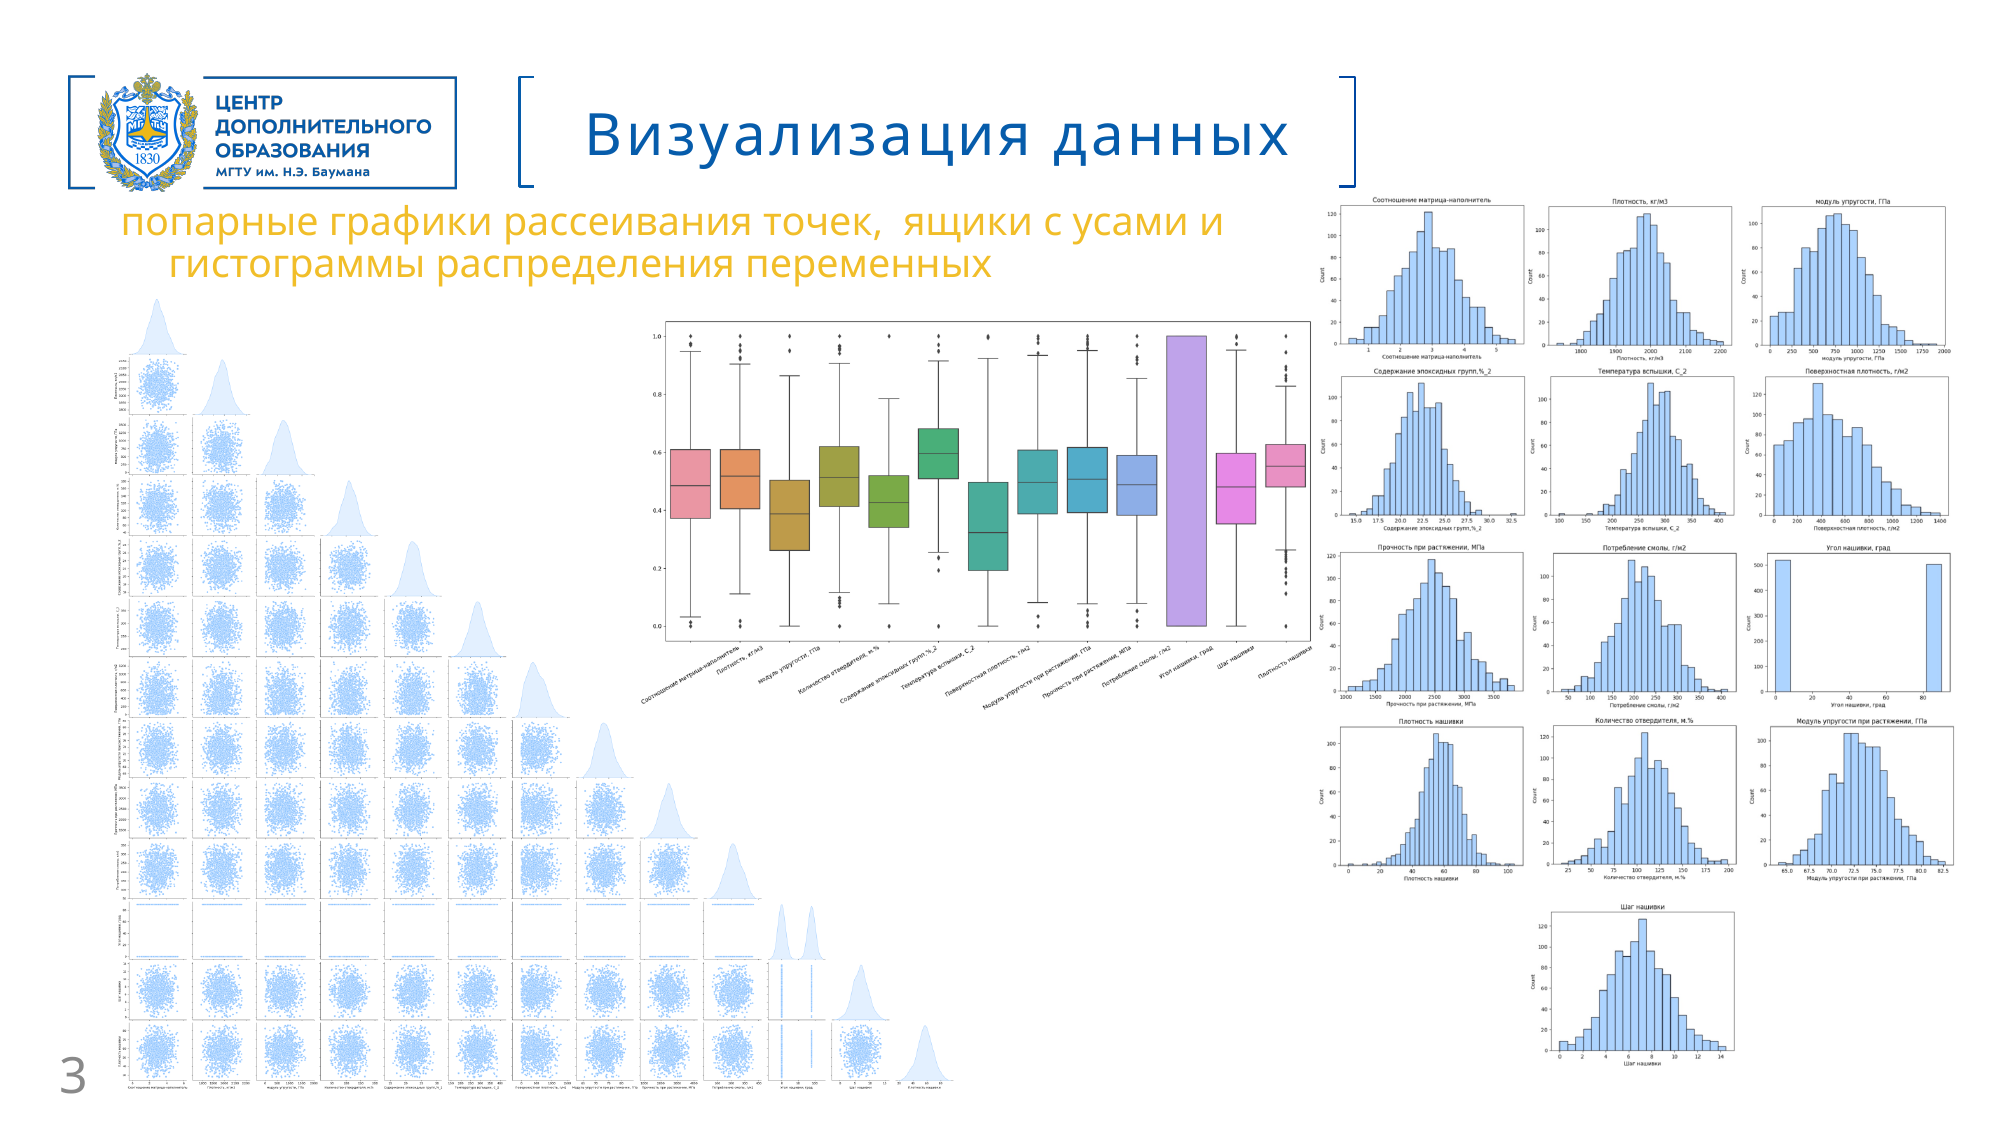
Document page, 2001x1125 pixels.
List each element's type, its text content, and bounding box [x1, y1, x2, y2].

picture [68, 73, 457, 192]
picture [111, 193, 1980, 1091]
text_box попарные графики рассеивания точек, ящики с усами и гистограммы распределения переменных [68, 193, 1298, 307]
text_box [519, 76, 1356, 187]
slide_number 3 [44, 1055, 139, 1101]
